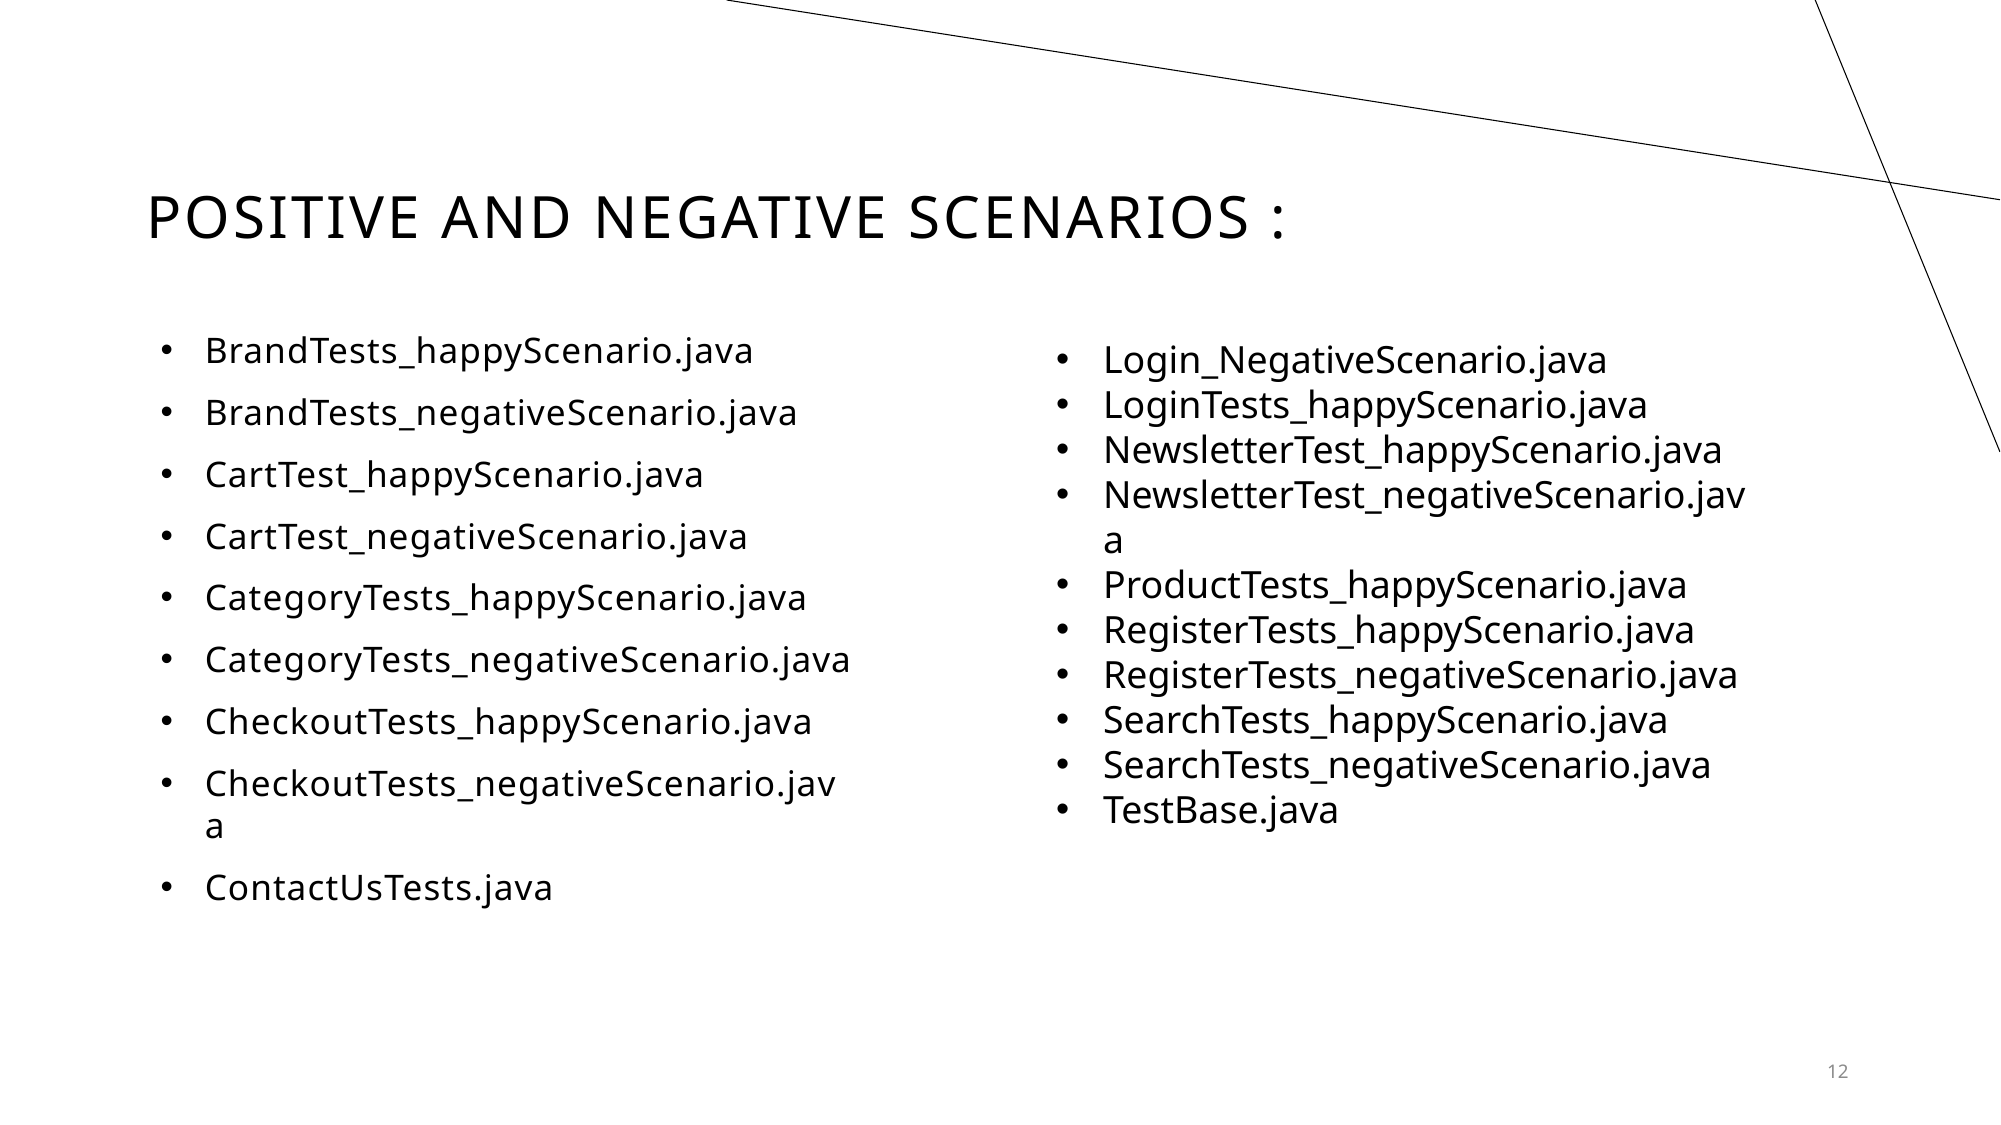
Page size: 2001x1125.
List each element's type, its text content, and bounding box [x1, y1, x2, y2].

list BrandTests_happyScenario.java BrandTests_negativeScenario.java CartTest_happyScenario.java CartTest_negativeScenario.java CategoryTests_happyScenario.java CategoryTests_negativeScenario.java CheckoutTests_happyScenario.java CheckoutTests_negativeScenario.java ContactUsTests.java [145, 328, 872, 1043]
title Positive and negative scenarios : [131, 171, 1765, 329]
text_box [932, 328, 1658, 1043]
slide_number 12 [1701, 1042, 1864, 1103]
text_box Login_NegativeScenario.java LoginTests_happyScenario.java NewsletterTest_happyScenario.java NewsletterTest_negativeScenario.java ProductTests_happyScenario.java RegisterTests_happyScenario.java RegisterTests_negativeScenario.java SearchTests_happyScenario.java SearchTests_negativeScenario.java TestBase.java [1041, 328, 1765, 929]
